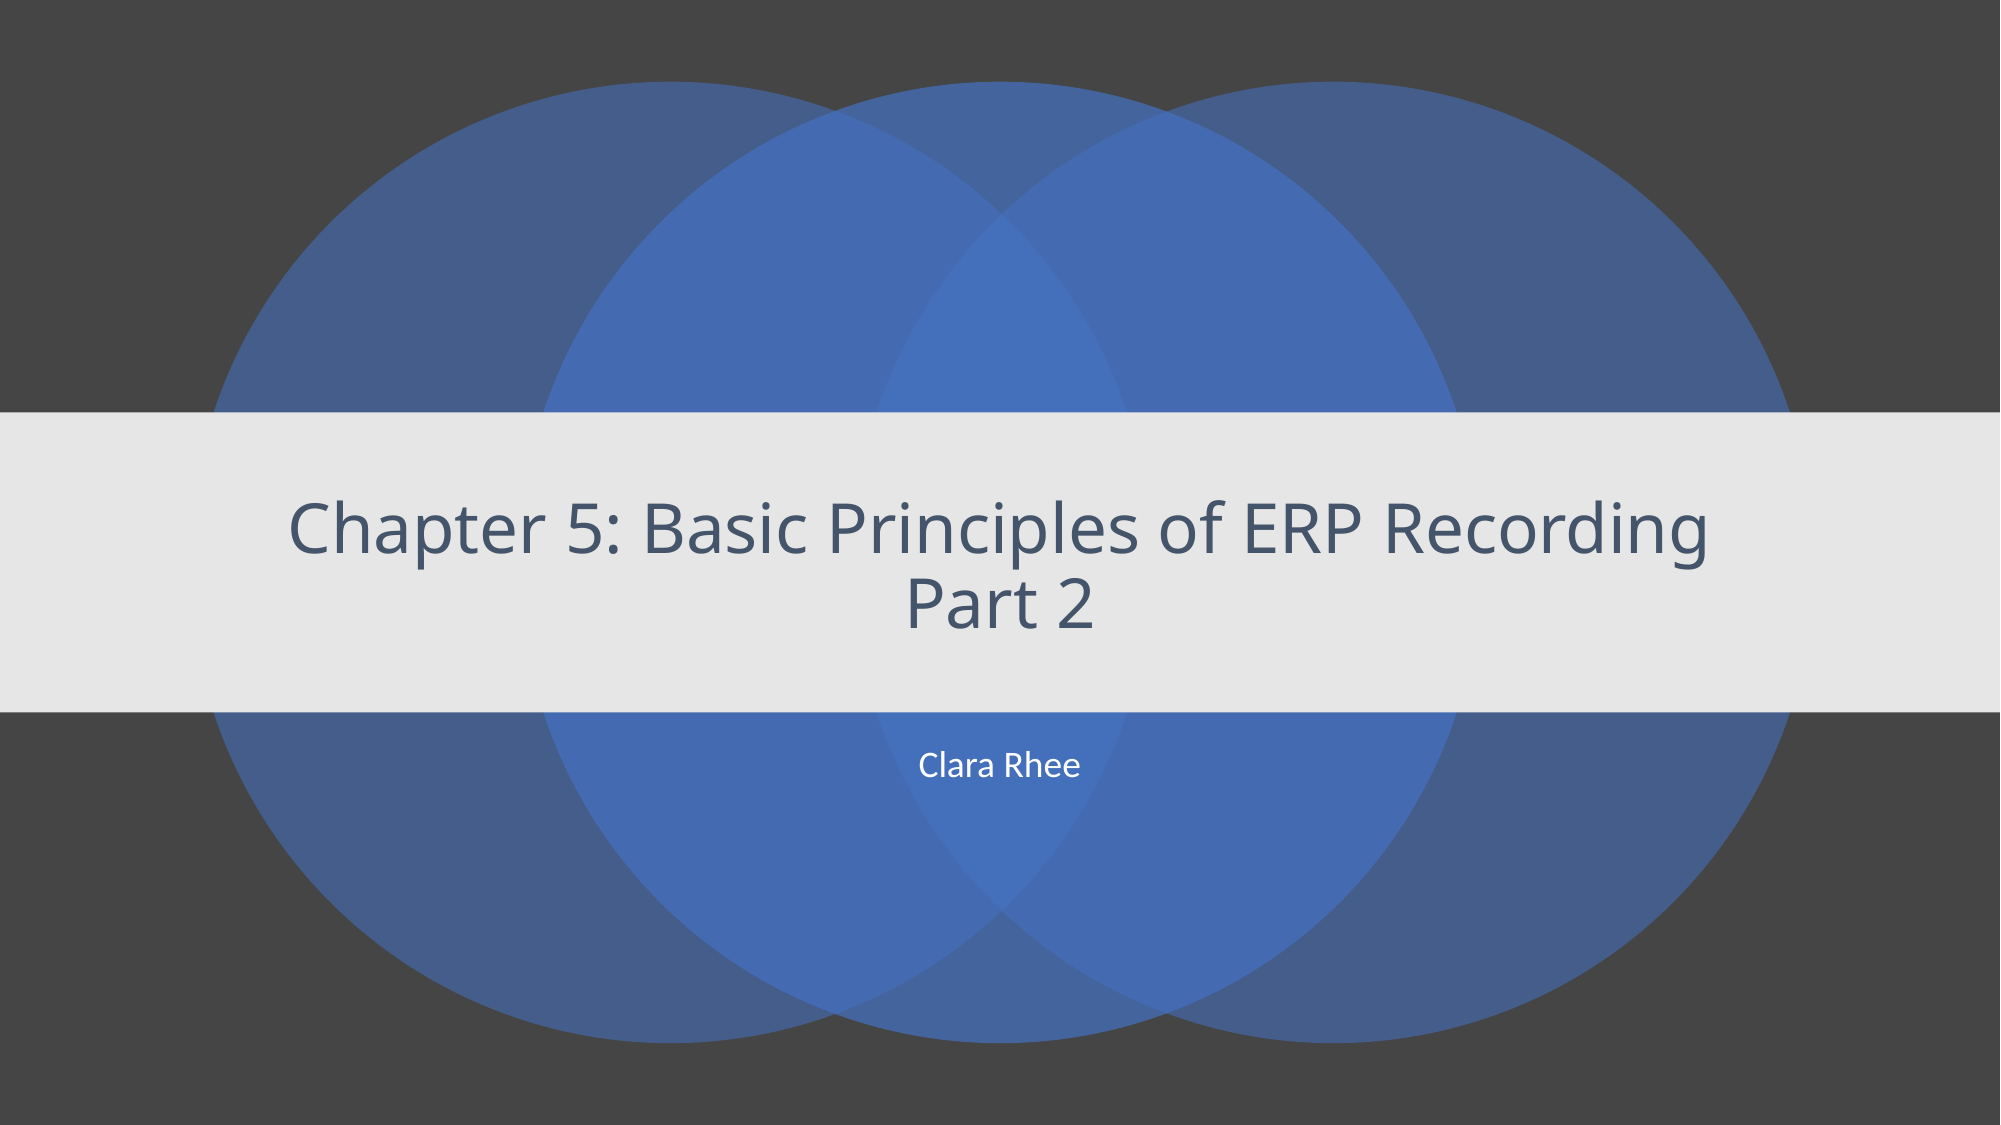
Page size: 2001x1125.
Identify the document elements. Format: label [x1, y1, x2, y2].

text_box [1814, 411, 2000, 713]
text_box [189, 81, 1814, 1044]
text_box [0, 411, 189, 713]
